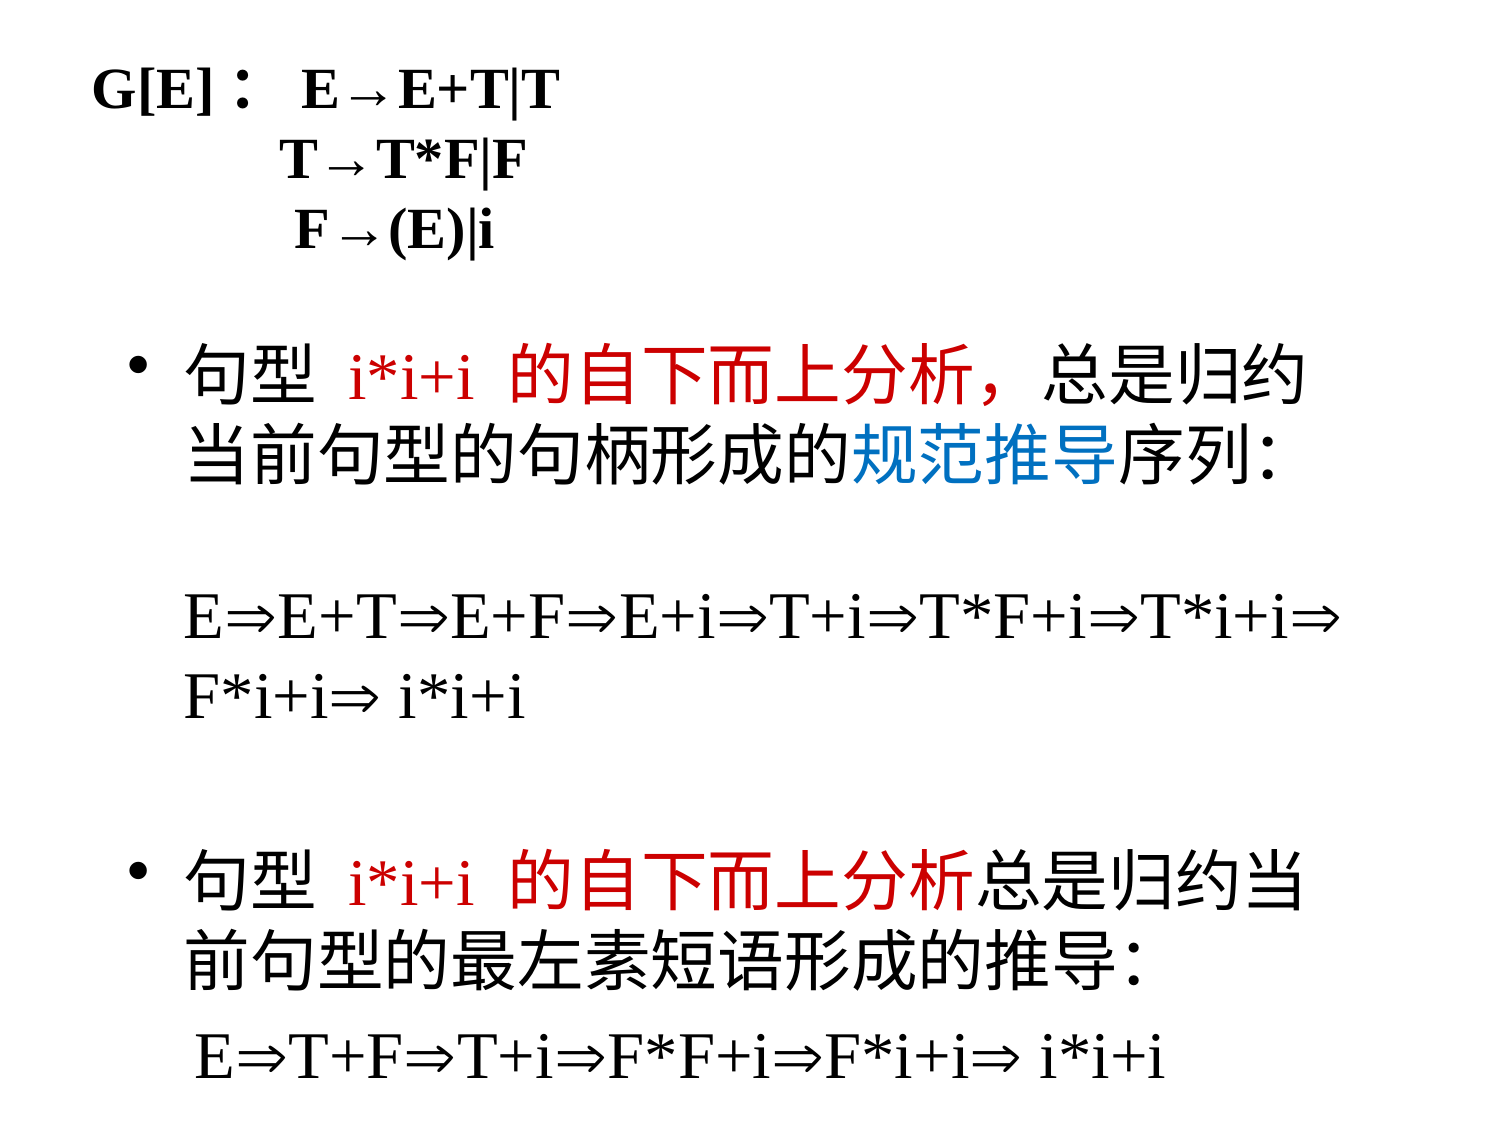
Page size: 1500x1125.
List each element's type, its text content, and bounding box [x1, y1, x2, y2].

title G[E]：E→E+T|T T→T*F|F F→(E)|i [76, 31, 1388, 279]
list 句型 i*i+i 的自下而上分析，总是归约当前句型的句柄形成的规范推导序列： EE+TE+FE+iT+iT*F+iT*i+iF*i+i i*i+i 句型 i*i+i 的自下而上分析总是归约当前句型的最左素短语形成的推导： ET+FT+iF*F+iF*i+i i*i+i [112, 324, 1388, 1059]
